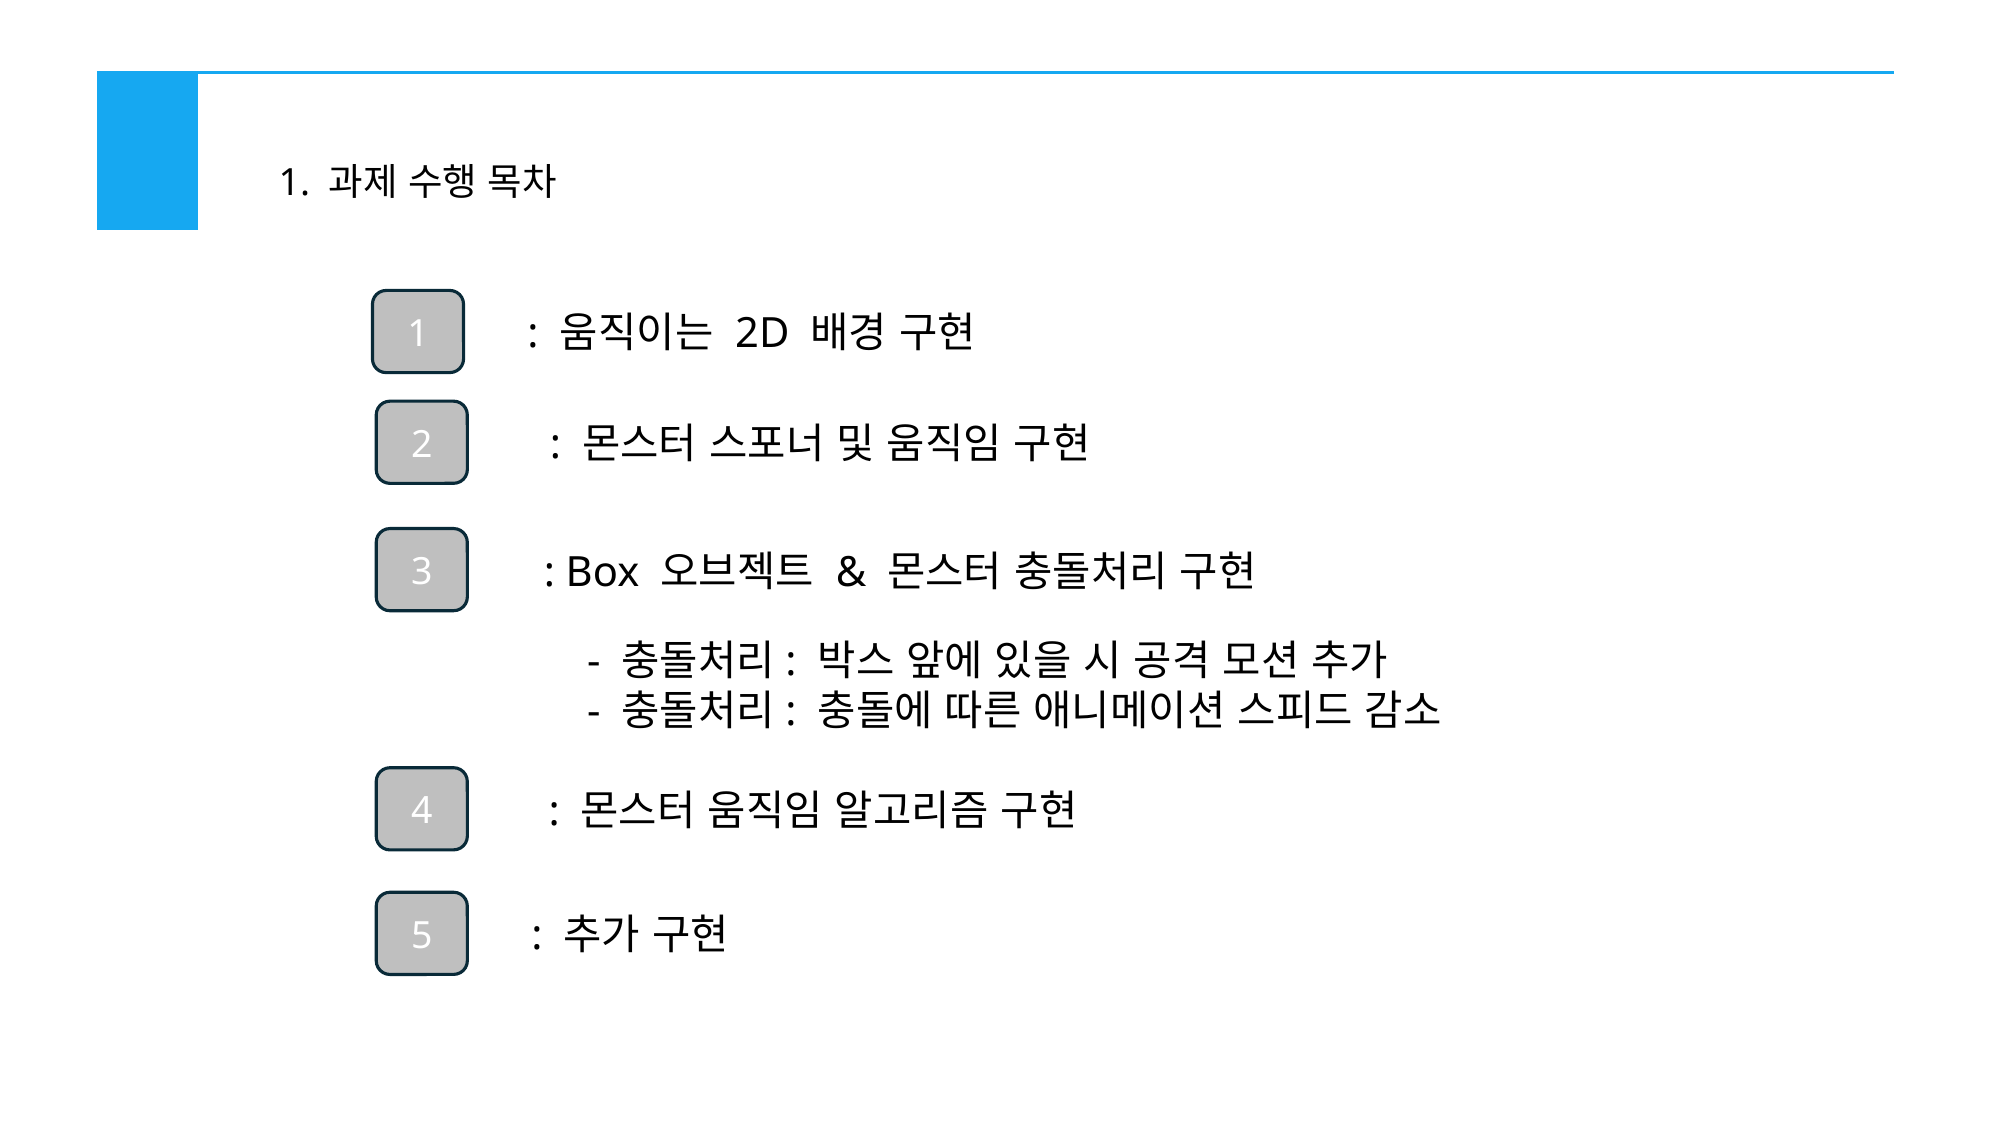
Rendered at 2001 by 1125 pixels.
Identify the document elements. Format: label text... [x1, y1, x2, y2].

text_box 2 [374, 399, 469, 485]
text_box 3 [374, 526, 469, 613]
text_box 4 [374, 766, 469, 852]
text_box [97, 73, 198, 230]
text_box : 추가 구현 [516, 900, 744, 966]
text_box 1. 과제 수행 목차 [263, 150, 572, 211]
text_box 1 [370, 288, 466, 375]
text_box : 몬스터 움직임 알고리즘 구현 [533, 776, 1093, 841]
text_box 5 [374, 890, 469, 977]
text_box - 충돌처리: 박스 앞에 있을 시 공격 모션 추가 - 충돌처리: 충돌에 따른 애니메이션 스피드 감소 [572, 625, 1457, 741]
text_box : 몬스터 스포너 및 움직임 구현 [535, 409, 1106, 475]
text_box : 움직이는 2D 배경 구현 [512, 298, 992, 364]
text_box : Box 오브젝트 & 몬스터 충돌처리 구현 [528, 536, 1273, 602]
